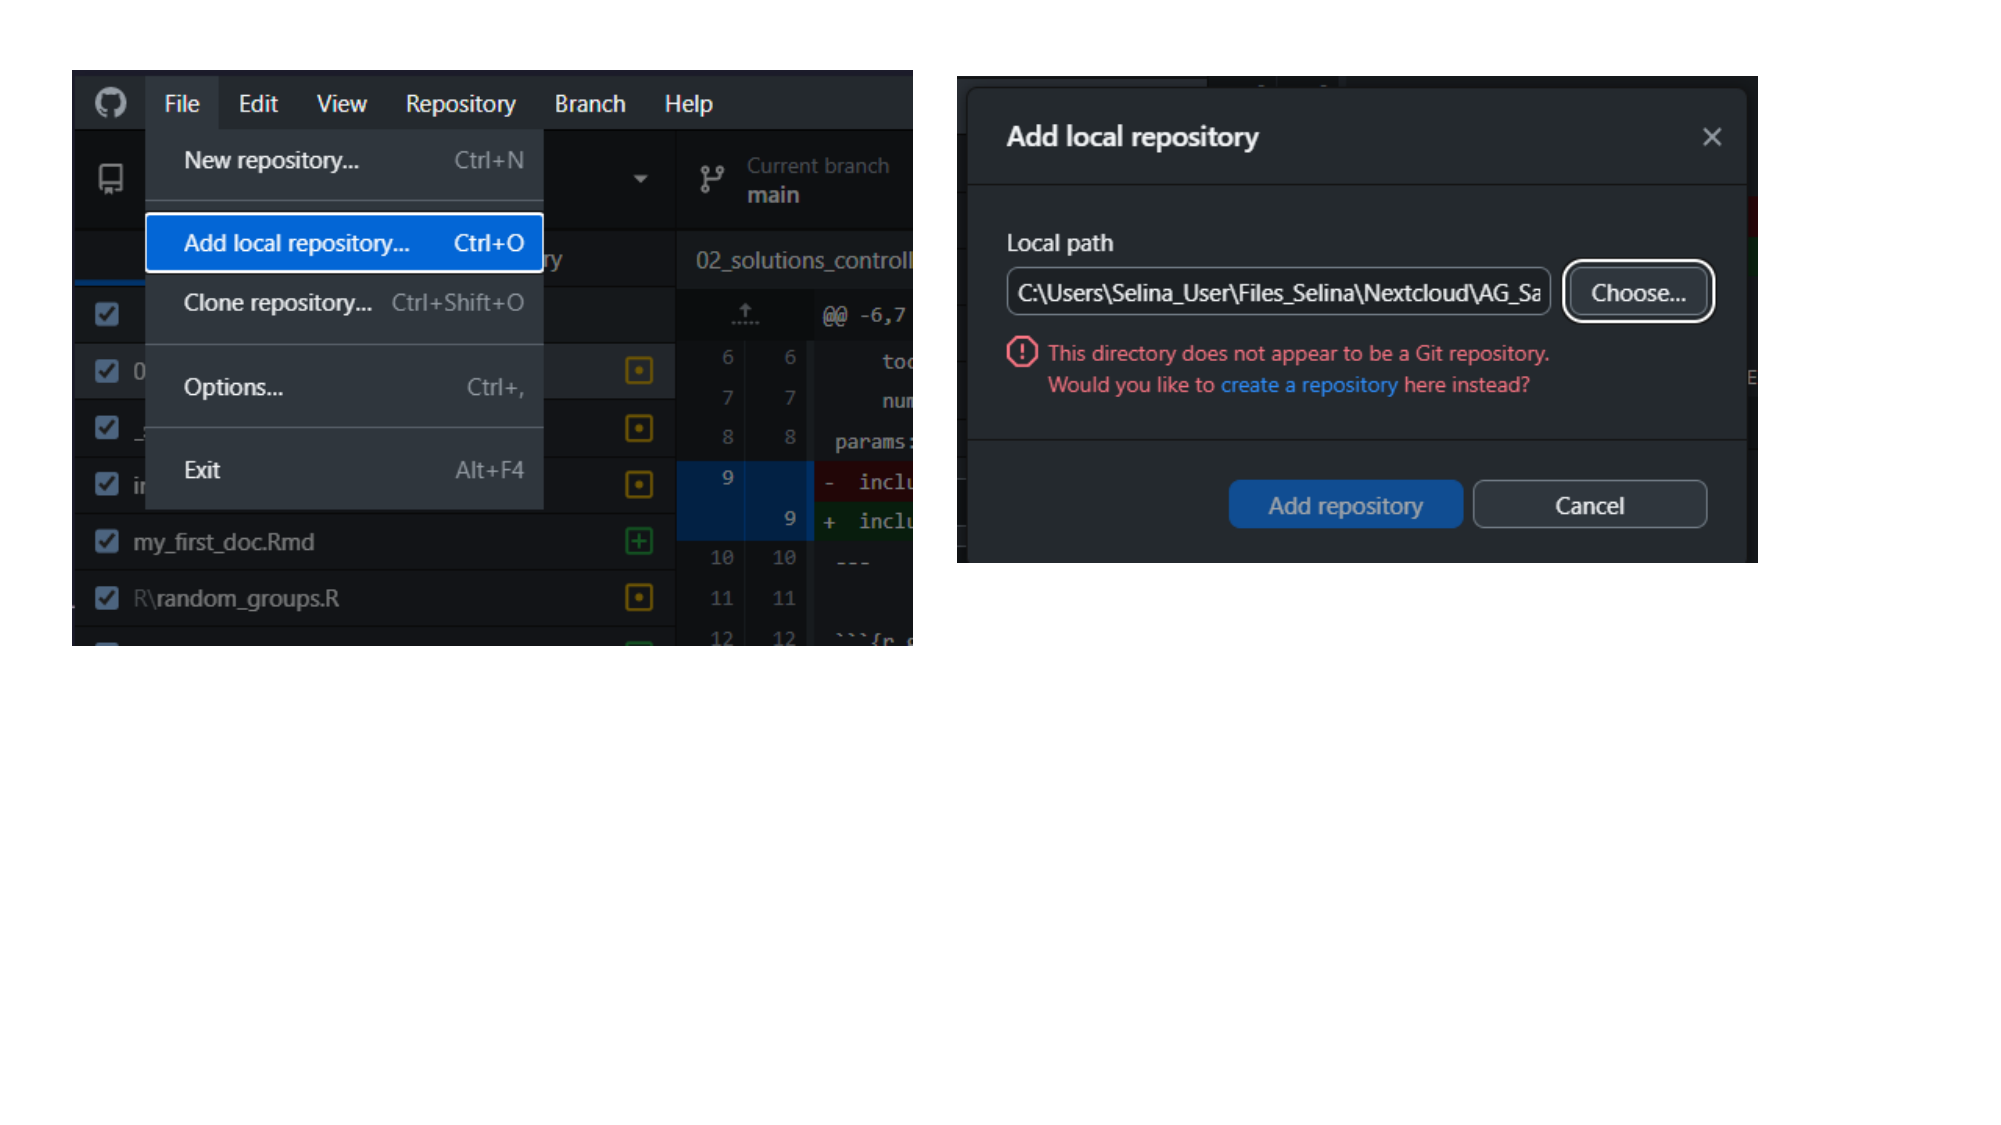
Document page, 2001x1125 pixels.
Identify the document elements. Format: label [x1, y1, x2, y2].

picture [72, 70, 914, 646]
picture [957, 76, 1758, 563]
